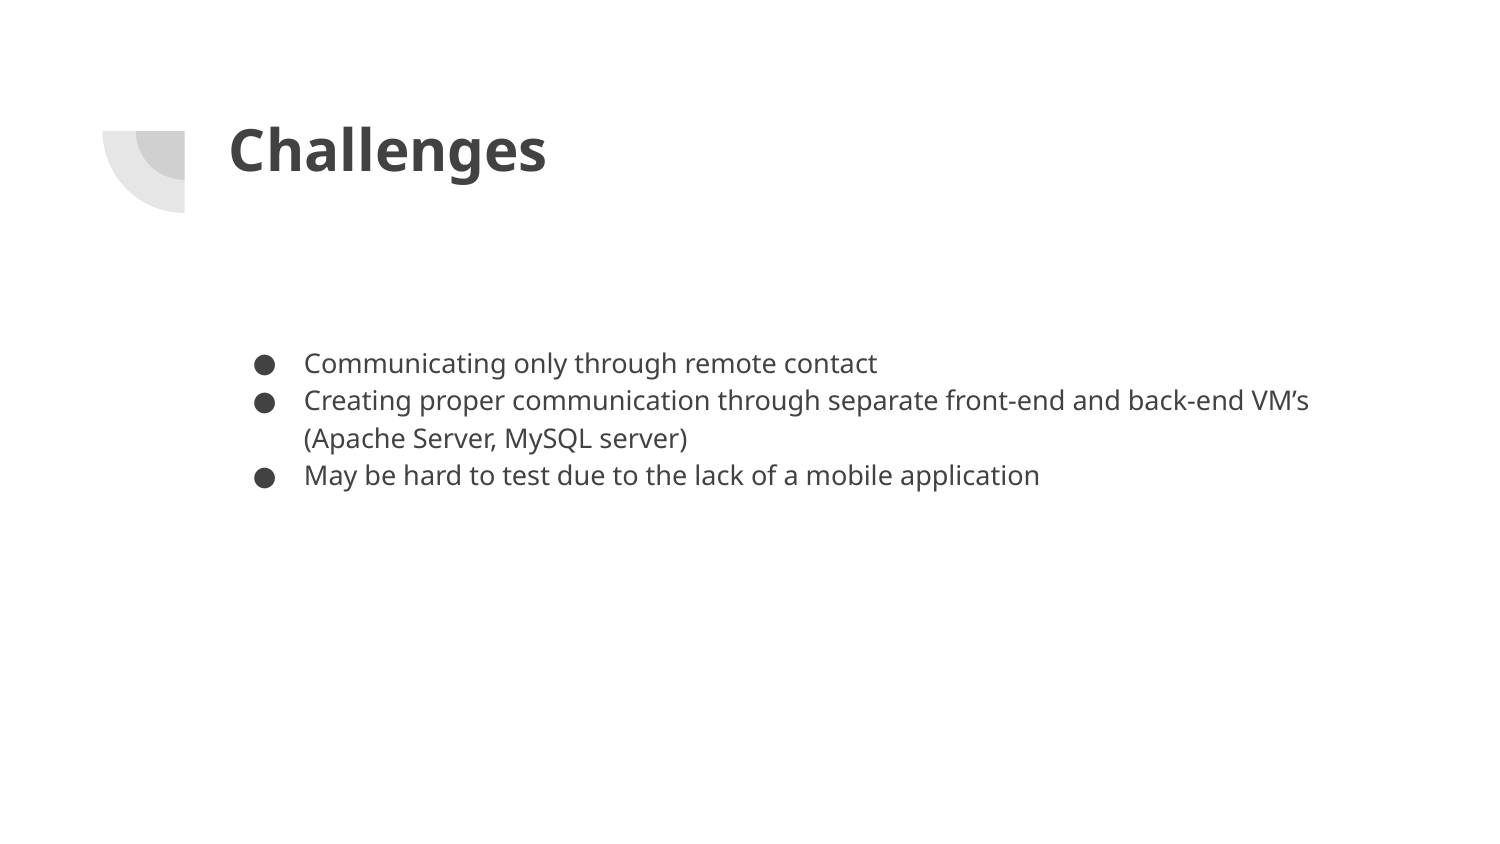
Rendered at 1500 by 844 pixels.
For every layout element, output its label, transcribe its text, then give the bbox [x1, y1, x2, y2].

title Challenges [213, 98, 1368, 263]
list Communicating only through remote contact Creating proper communication through separate front-end and back-end VM’s (Apache Server, MySQL server) May be hard to test due to the lack of a mobile application [213, 326, 1368, 744]
